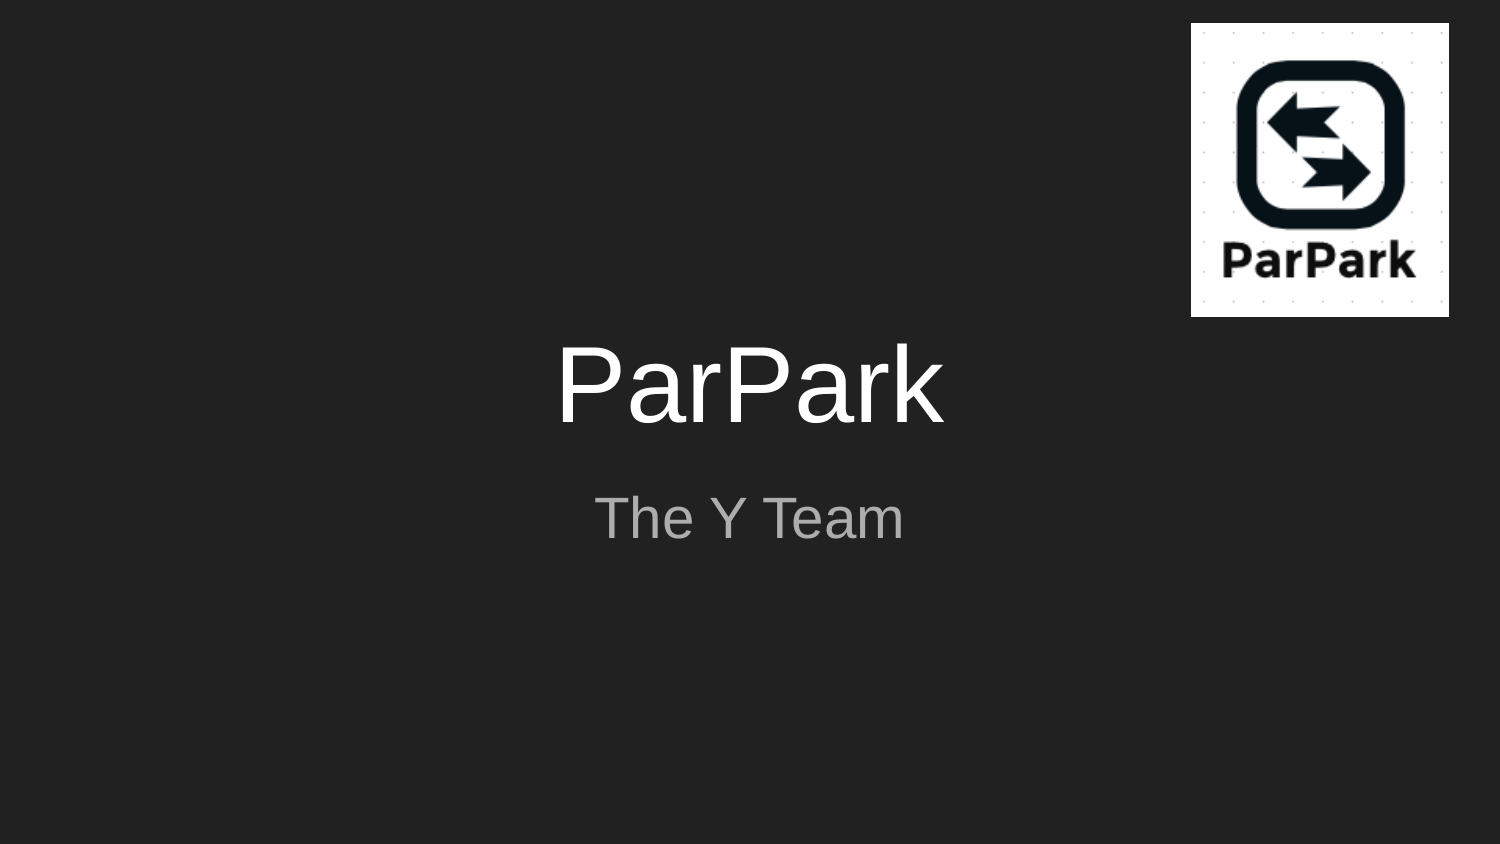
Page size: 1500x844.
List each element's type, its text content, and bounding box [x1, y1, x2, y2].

subtitle The Y Team [51, 464, 1449, 595]
title ParPark [51, 122, 1449, 459]
picture [1190, 23, 1450, 317]
